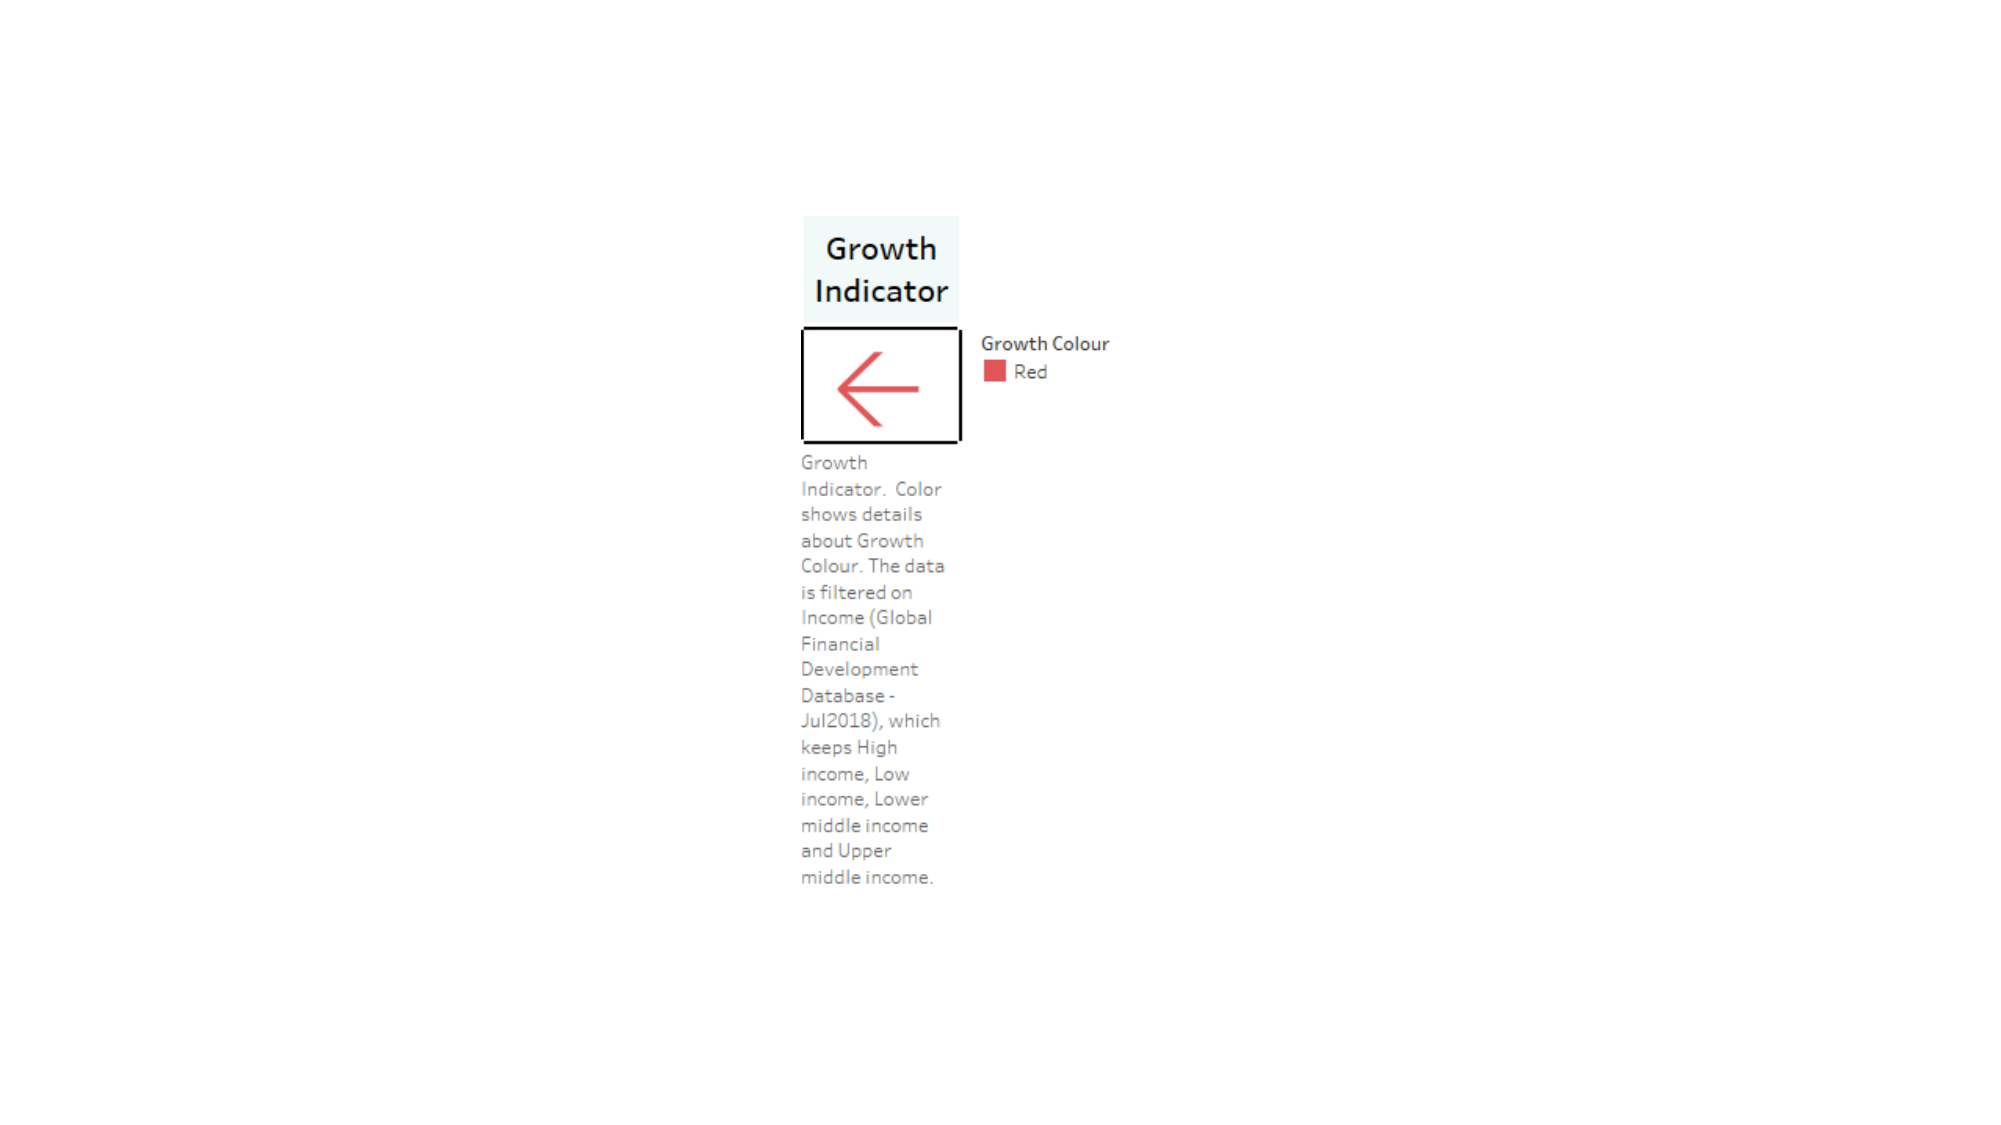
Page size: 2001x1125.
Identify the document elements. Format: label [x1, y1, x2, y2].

picture [801, 216, 1199, 909]
